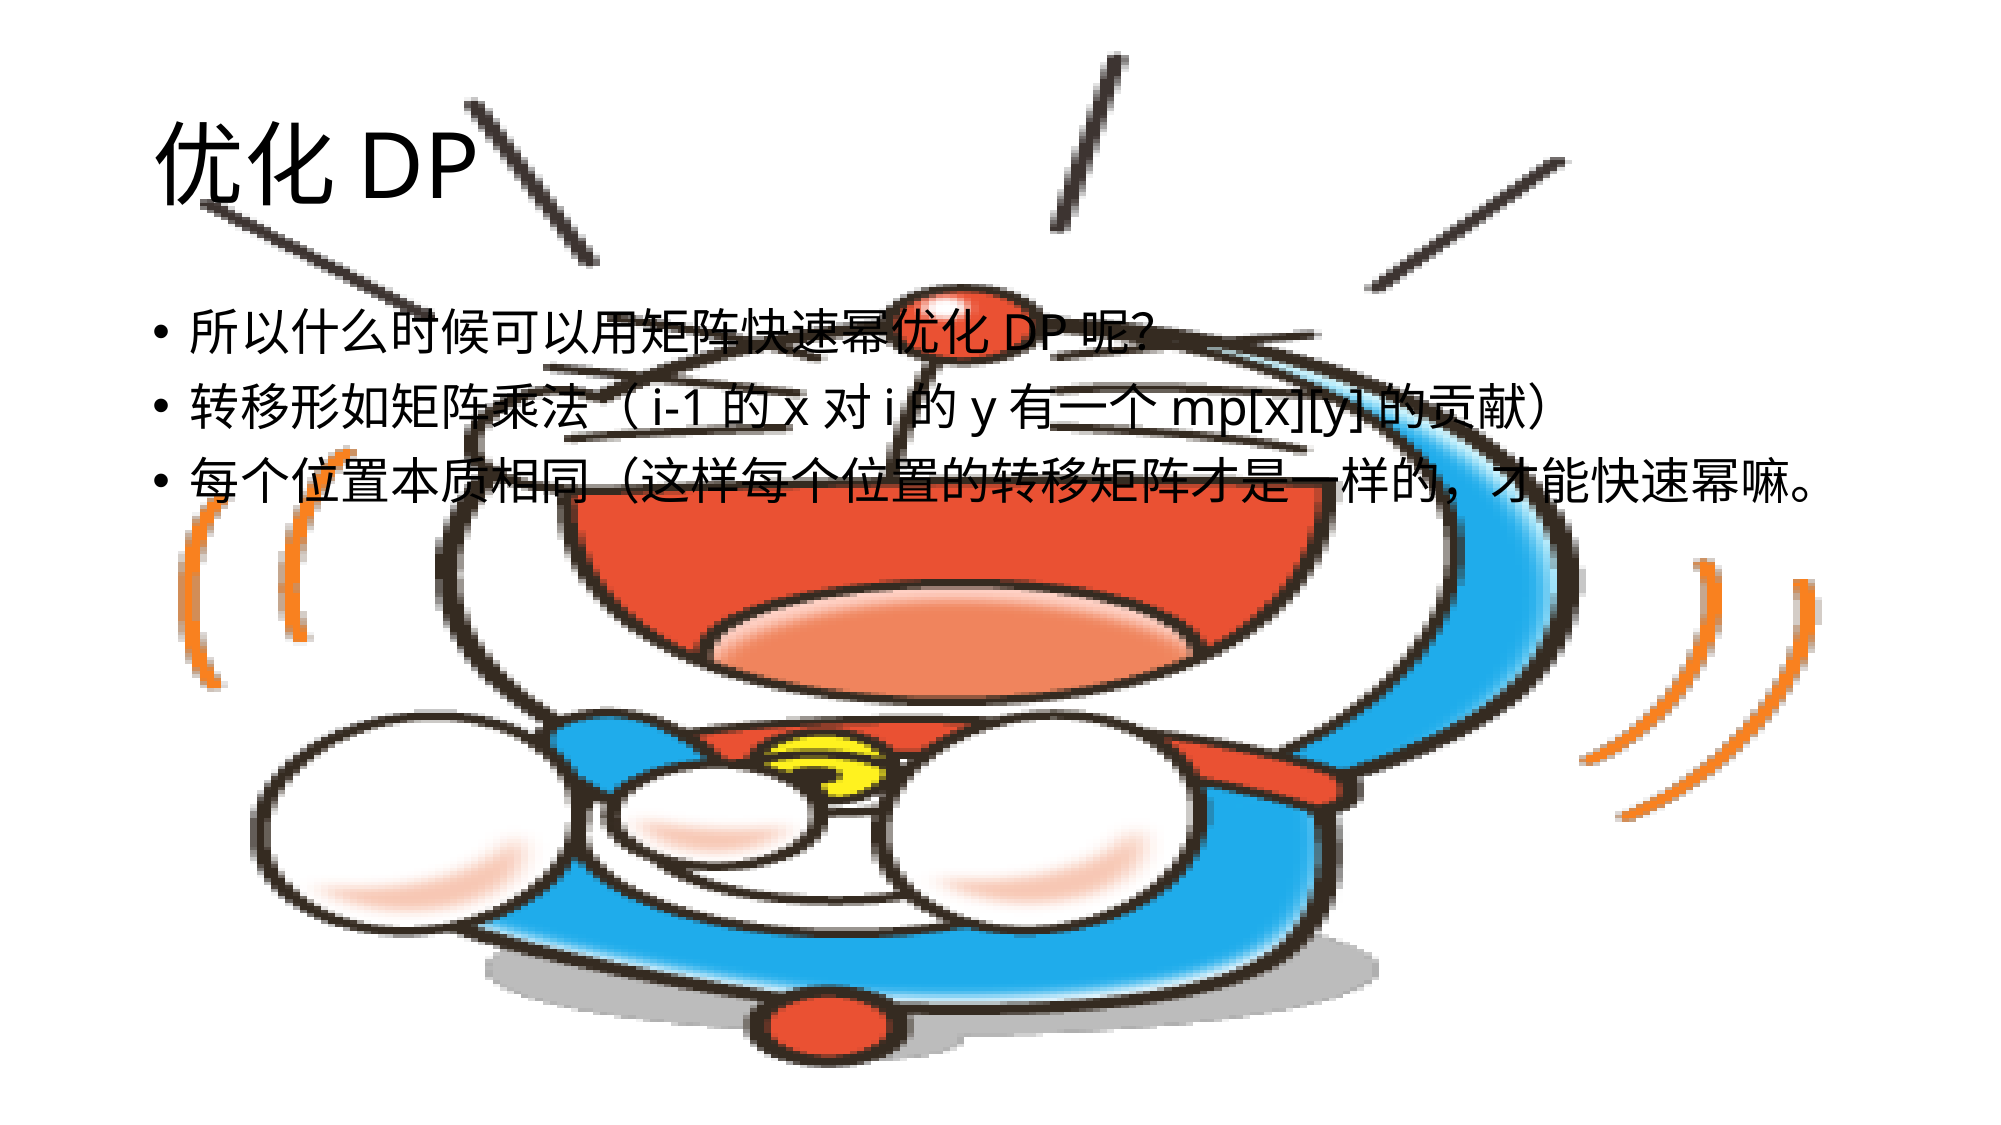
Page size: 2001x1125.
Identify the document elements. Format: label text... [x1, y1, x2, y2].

title 优化DP [137, 59, 1863, 278]
list 所以什么时候可以用矩阵快速幂优化DP呢？ 转移形如矩阵乘法（i-1的x对i的y有一个mp[x][y]的贡献） 每个位置本质相同（这样每个位置的转移矩阵才是一样的，才能快速幂嘛。 [137, 299, 1863, 1014]
